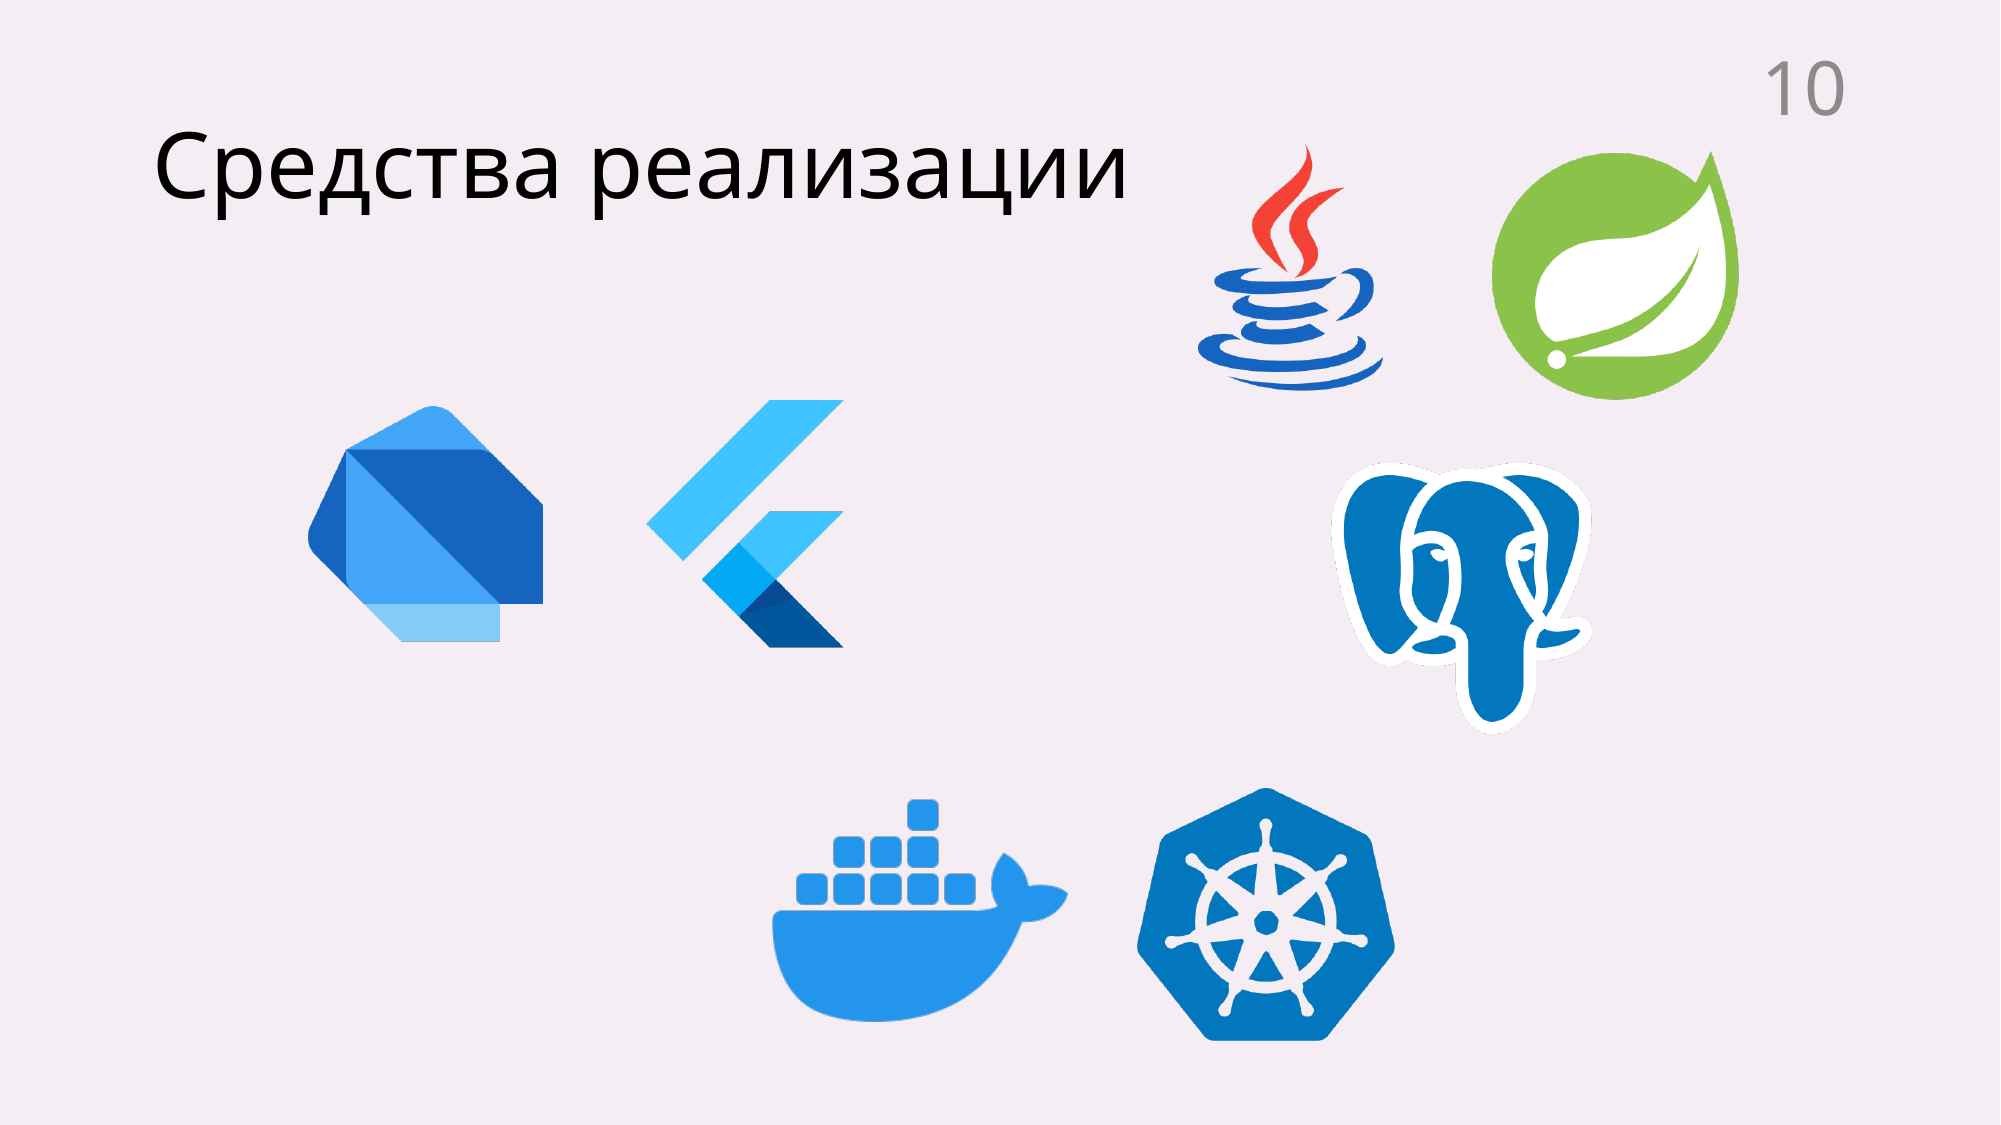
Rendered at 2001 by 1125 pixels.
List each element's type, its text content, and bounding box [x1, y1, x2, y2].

picture [609, 375, 905, 672]
picture [1117, 769, 1414, 1065]
picture [772, 769, 1068, 1065]
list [1467, 127, 1763, 424]
picture [283, 375, 580, 672]
slide_number 10 [1718, 59, 1863, 124]
picture [1319, 444, 1616, 740]
title Средства реализации [137, 59, 1863, 278]
picture [1142, 119, 1438, 415]
